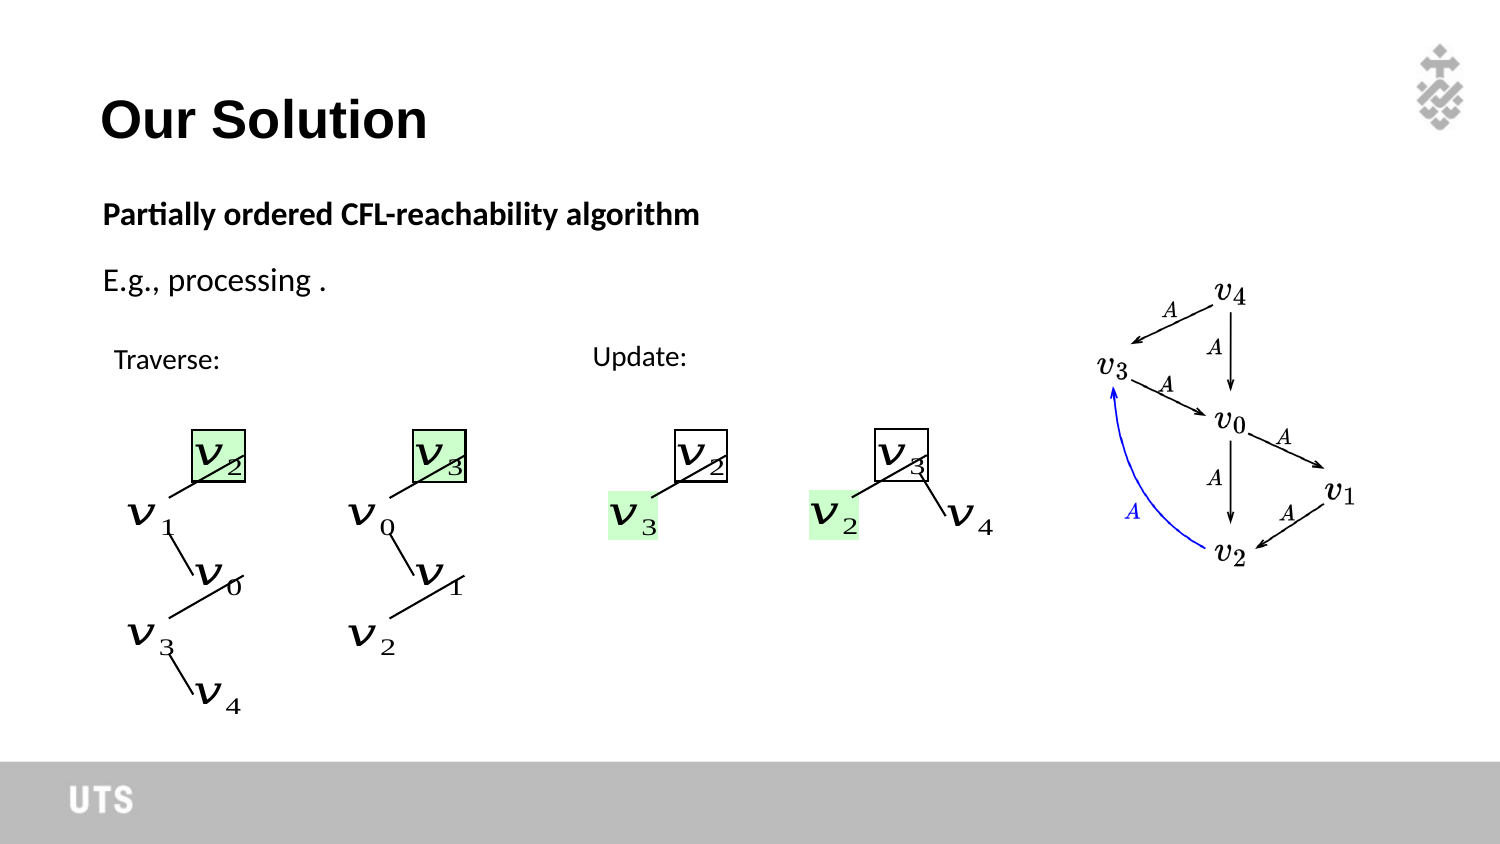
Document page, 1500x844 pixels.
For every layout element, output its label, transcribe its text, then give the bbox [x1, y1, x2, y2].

text_box Update: [577, 329, 917, 380]
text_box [851, 472, 884, 498]
text_box Traverse: [99, 332, 500, 383]
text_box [389, 532, 422, 559]
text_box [168, 472, 201, 499]
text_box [168, 592, 201, 619]
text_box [168, 653, 201, 678]
text_box Our Solution [100, 59, 1352, 150]
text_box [389, 473, 422, 499]
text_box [168, 532, 201, 559]
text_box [650, 472, 684, 499]
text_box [919, 472, 954, 499]
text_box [389, 592, 422, 619]
slide_number 38 [1361, 29, 1454, 88]
picture [0, 0, 1500, 844]
